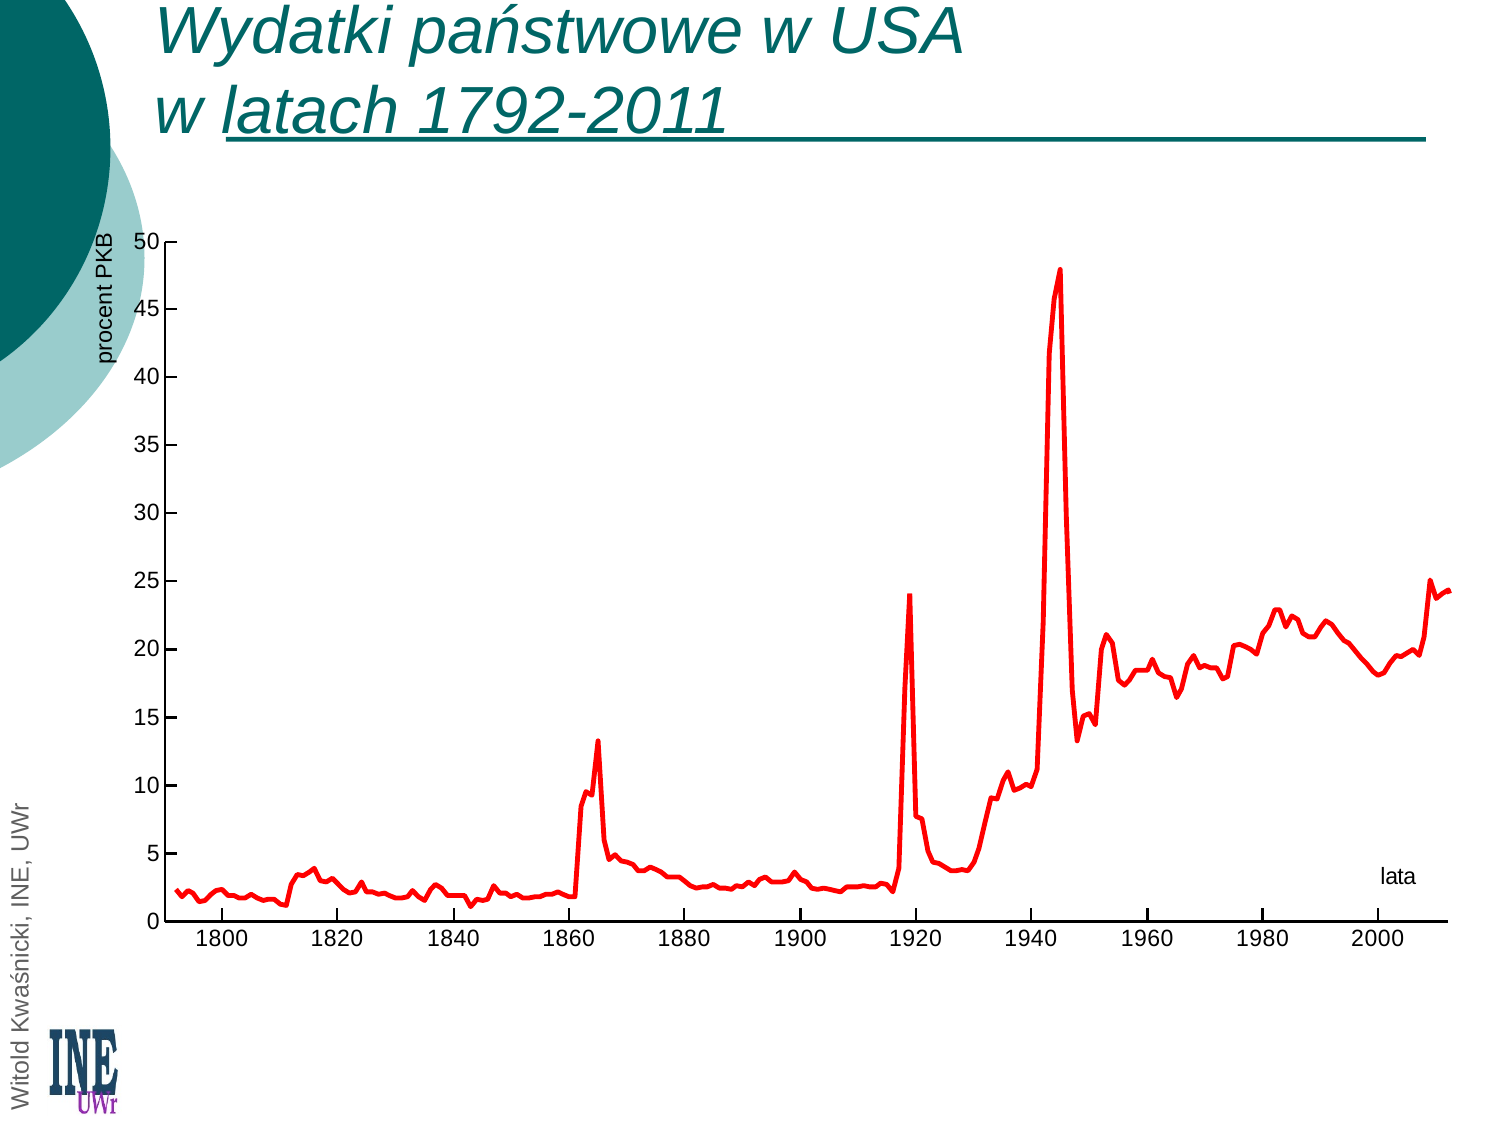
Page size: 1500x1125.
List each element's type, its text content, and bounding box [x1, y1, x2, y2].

picture [47, 1025, 122, 1116]
title Wydatki państwowe w USA w latach 1792-2011 [139, 54, 1408, 155]
picture [76, 196, 1471, 977]
